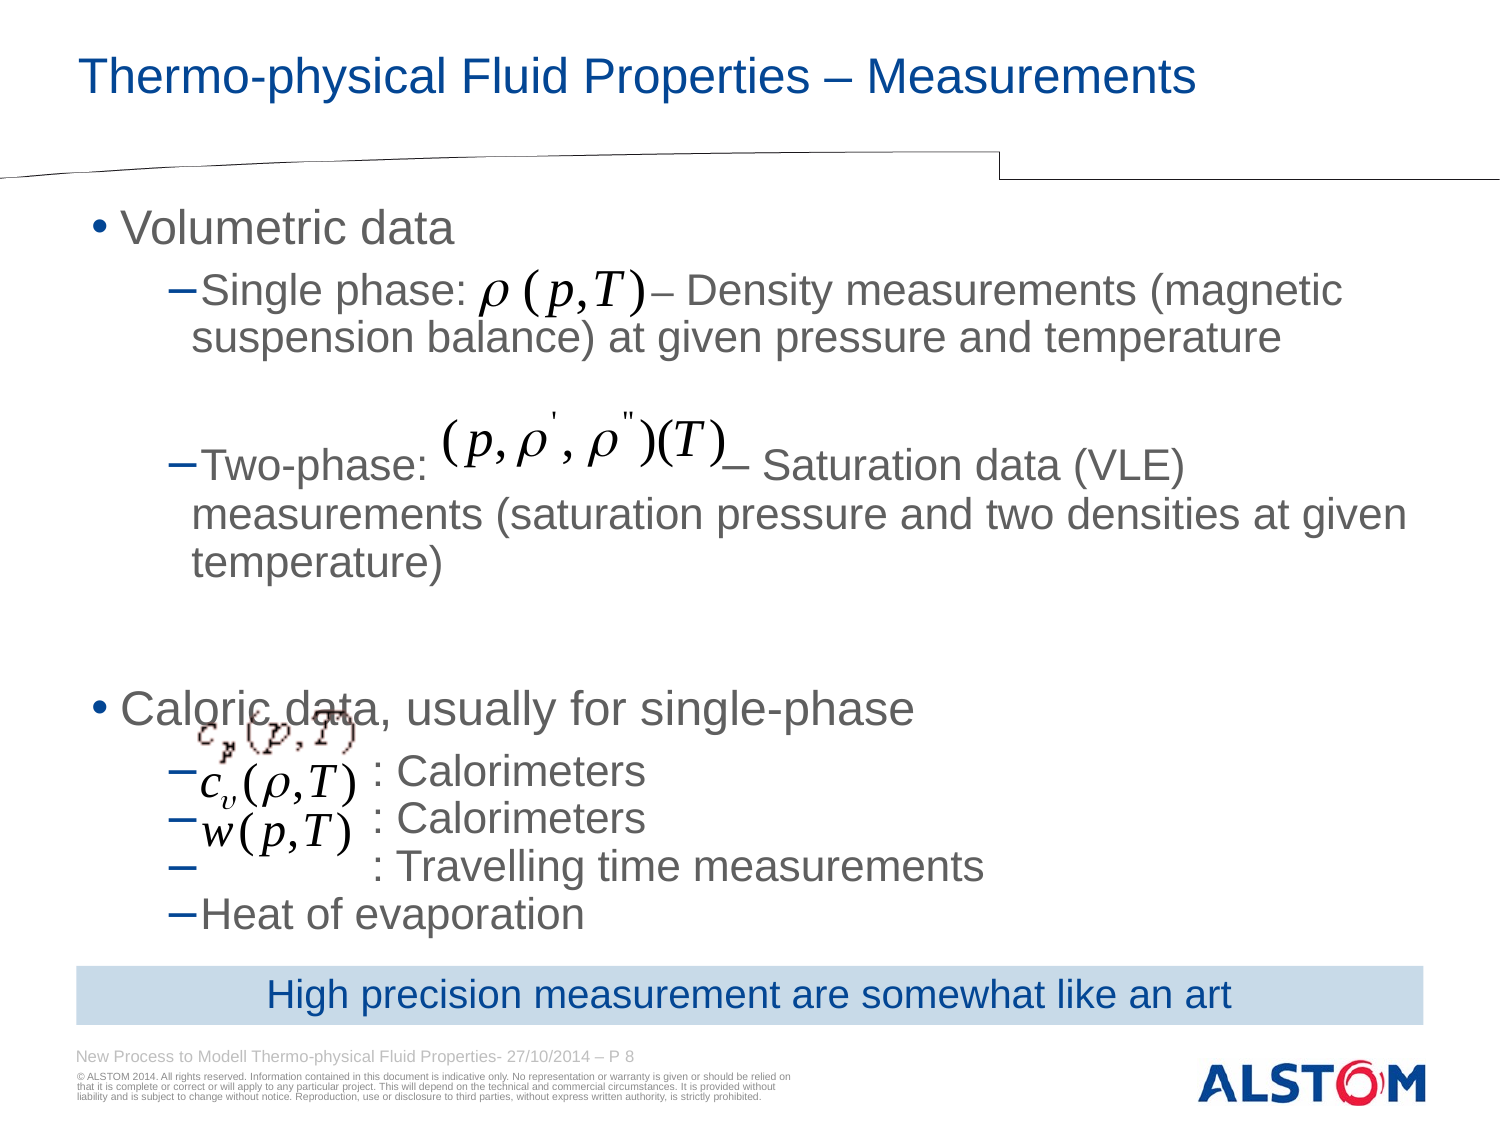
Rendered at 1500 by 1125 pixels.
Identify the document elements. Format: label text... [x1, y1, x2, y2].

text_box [192, 748, 364, 822]
title Thermo-physical Fluid Properties – Measurements [77, 3, 1483, 151]
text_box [433, 398, 735, 479]
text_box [468, 257, 655, 329]
picture [1197, 1058, 1426, 1106]
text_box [192, 829, 360, 867]
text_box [192, 696, 368, 751]
list High precision measurement are somewhat like an art [76, 965, 1424, 1025]
list Volumetric data Single phase: – Density measurements (magnetic suspension balance) at given pressure and temperature Two-phase: – Saturation data (VLE) measurements (saturation pressure and two densities at given temperature) Caloric data, usually for single-phase : Calorimeters : Calorimeters : Travelling time measurements Heat of evaporation [76, 194, 1424, 950]
picture [0, 93, 1500, 188]
